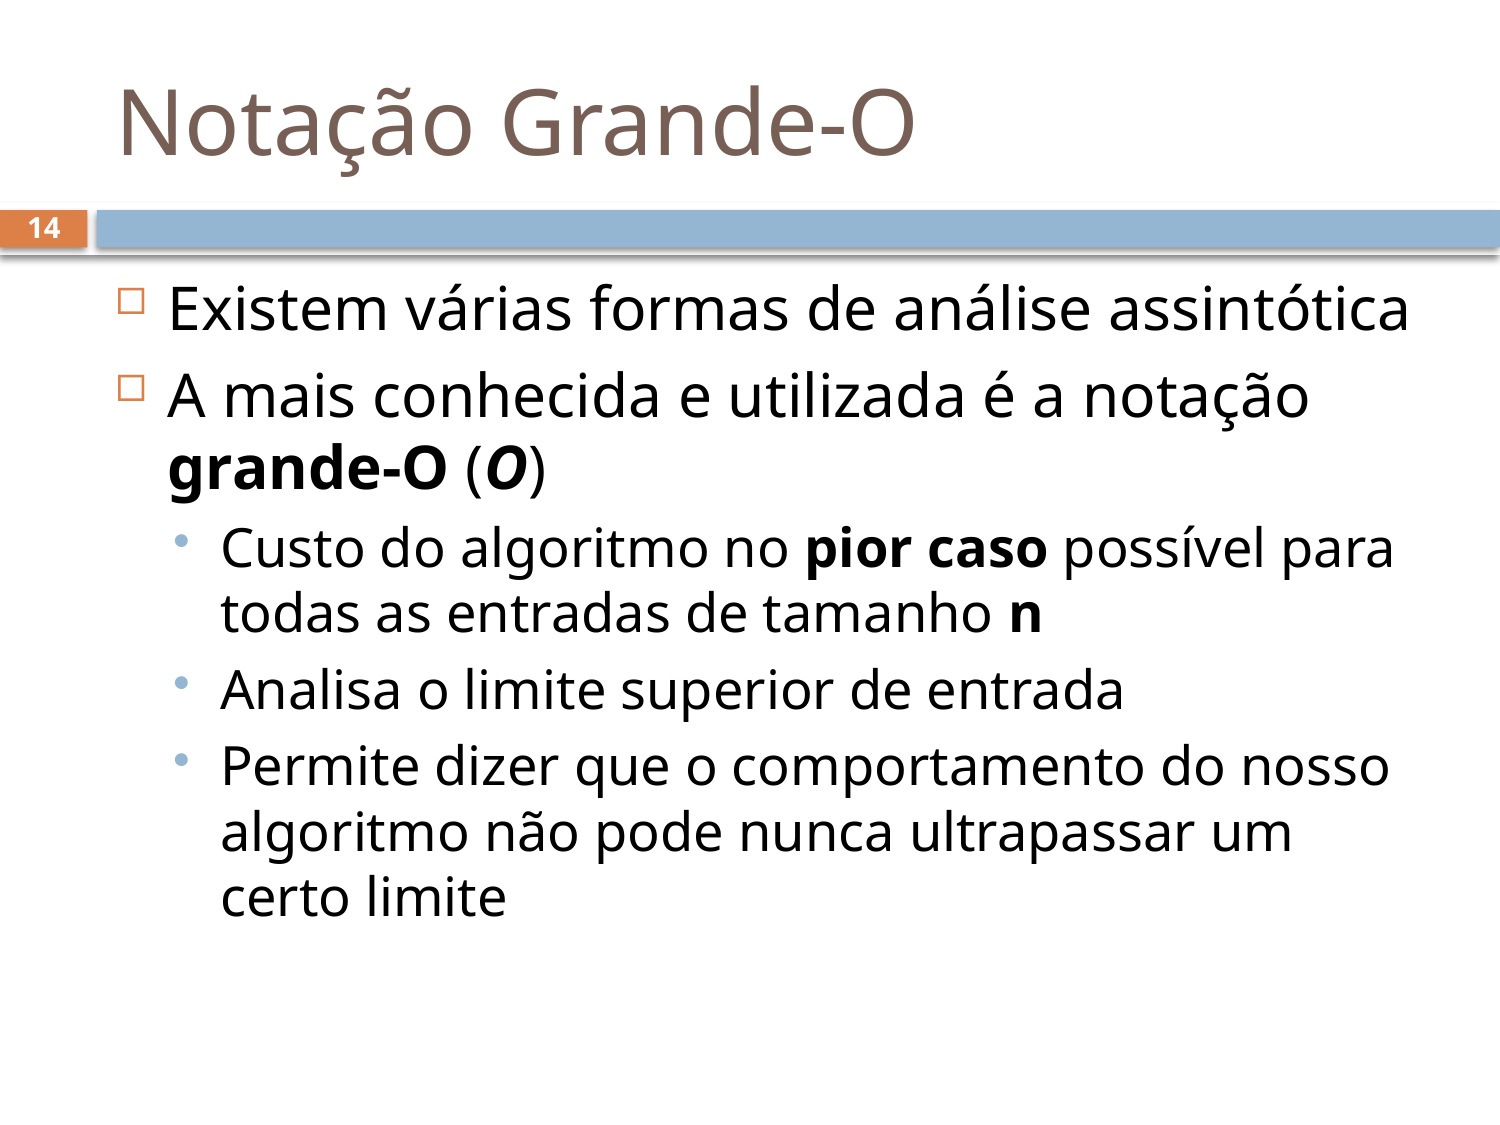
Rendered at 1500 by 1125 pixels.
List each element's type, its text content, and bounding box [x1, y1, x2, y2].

list Existem várias formas de análise assintótica A mais conhecida e utilizada é a notação grande-O (O) Custo do algoritmo no pior caso possível para todas as entradas de tamanho n Analisa o limite superior de entrada Permite dizer que o comportamento do nosso algoritmo não pode nunca ultrapassar um certo limite [100, 262, 1438, 1000]
slide_number 14 [0, 208, 88, 249]
title Notação Grande-O [100, 37, 1438, 200]
